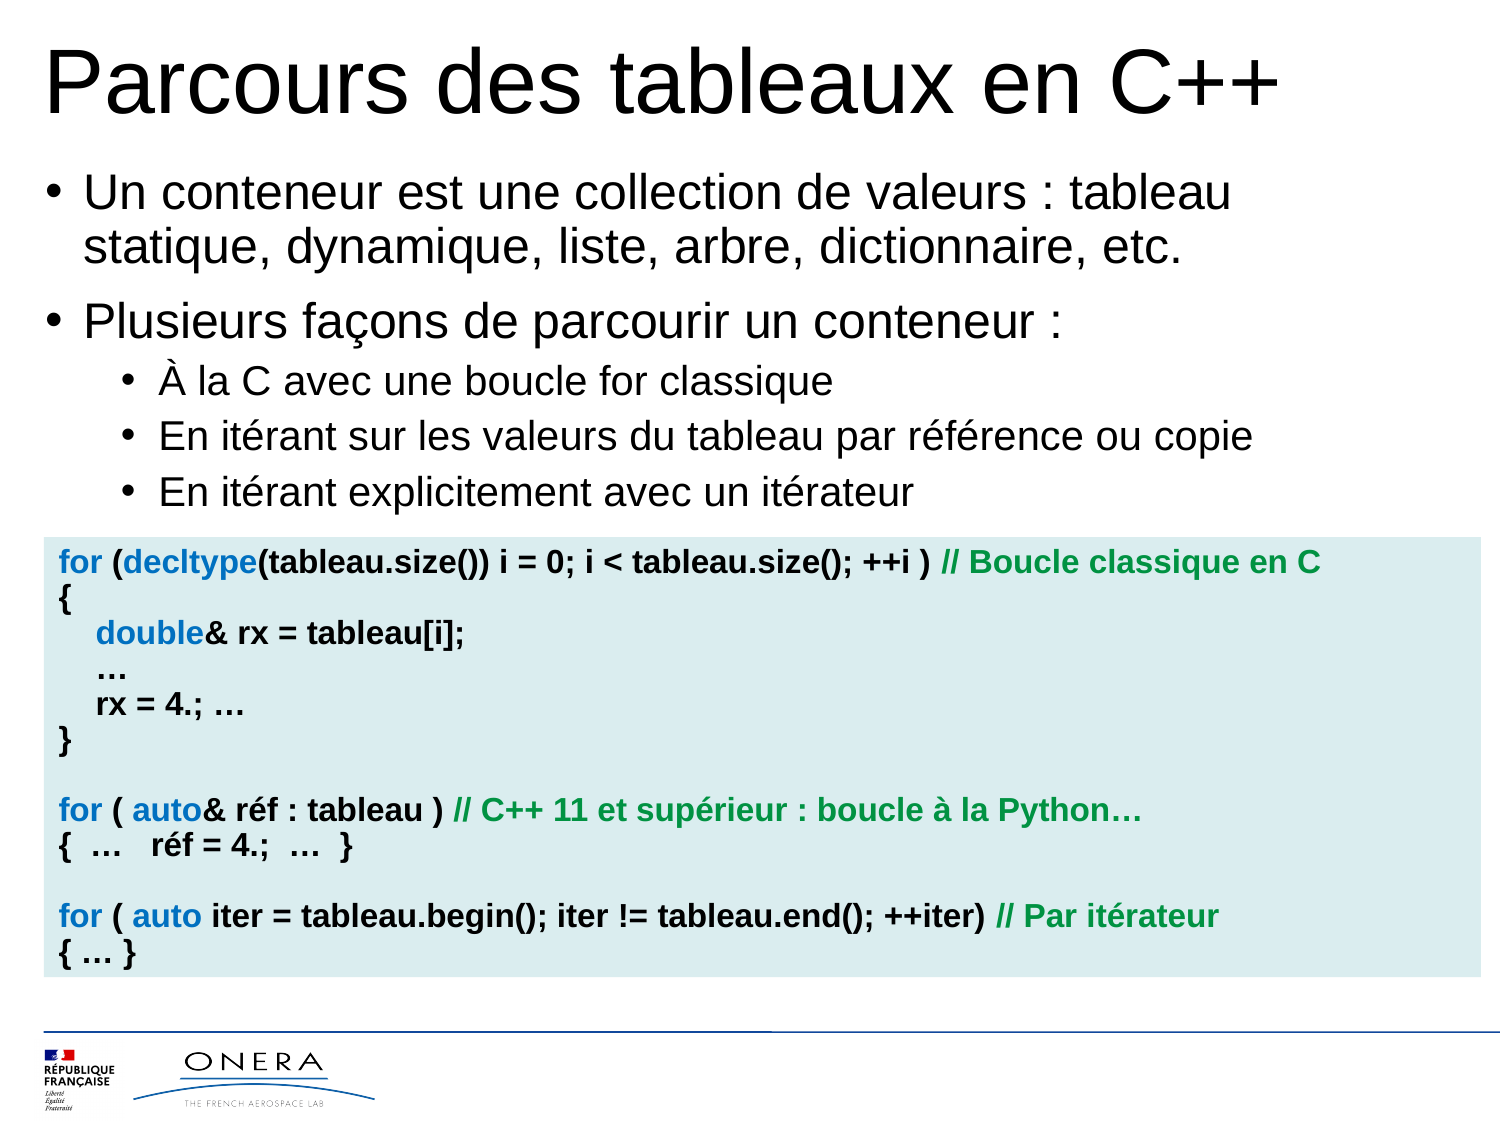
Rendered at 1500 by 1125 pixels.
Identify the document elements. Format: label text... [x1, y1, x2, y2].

subtitle Un conteneur est une collection de valeurs : tableau statique, dynamique, liste, arbre, dictionnaire, etc. Plusieurs façons de parcourir un conteneur : À la C avec une boucle for classique En itérant sur les valeurs du tableau par référence ou copie En itérant explicitement avec un itérateur [45, 140, 1321, 537]
text_box for (decltype(tableau.size()) i = 0; i < tableau.size(); ++i ) // Boucle classique en C { double& rx = tableau[i]; … rx = 4.; … } for ( auto& réf : tableau ) // C++ 11 et supérieur : boucle à la Python… { … réf = 4.; … } for ( auto iter = tableau.begin(); iter != tableau.end(); ++iter) // Par itérateur { … } [43, 537, 1481, 978]
picture [133, 1052, 375, 1107]
picture [34, 1039, 125, 1121]
title Parcours des tableaux en C++ [43, 0, 1486, 169]
